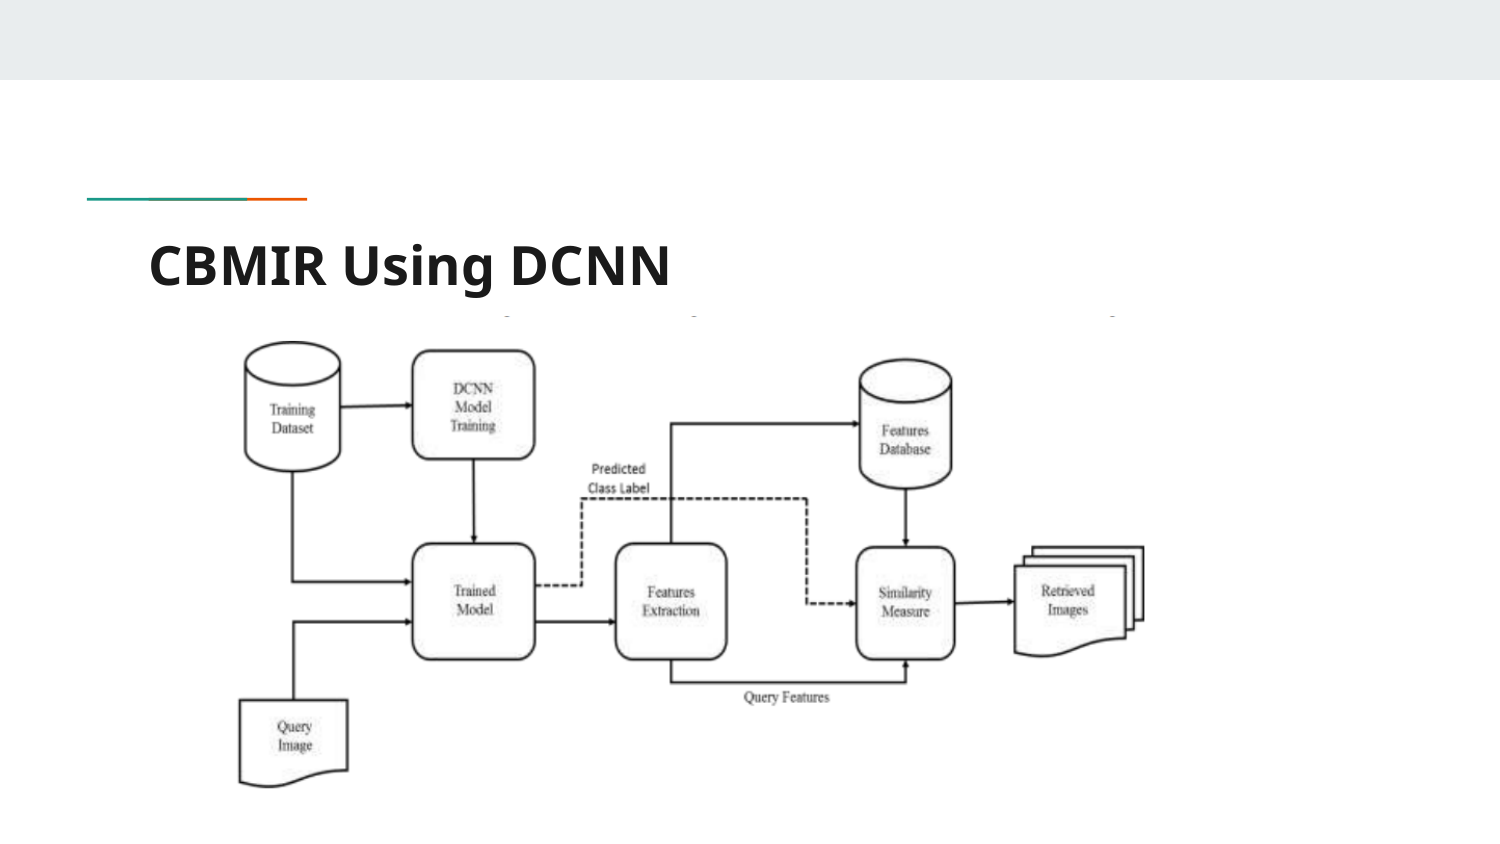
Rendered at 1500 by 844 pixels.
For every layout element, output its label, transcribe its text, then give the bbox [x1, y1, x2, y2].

picture [204, 316, 1161, 807]
title CBMIR Using DCNN [119, 216, 1381, 305]
